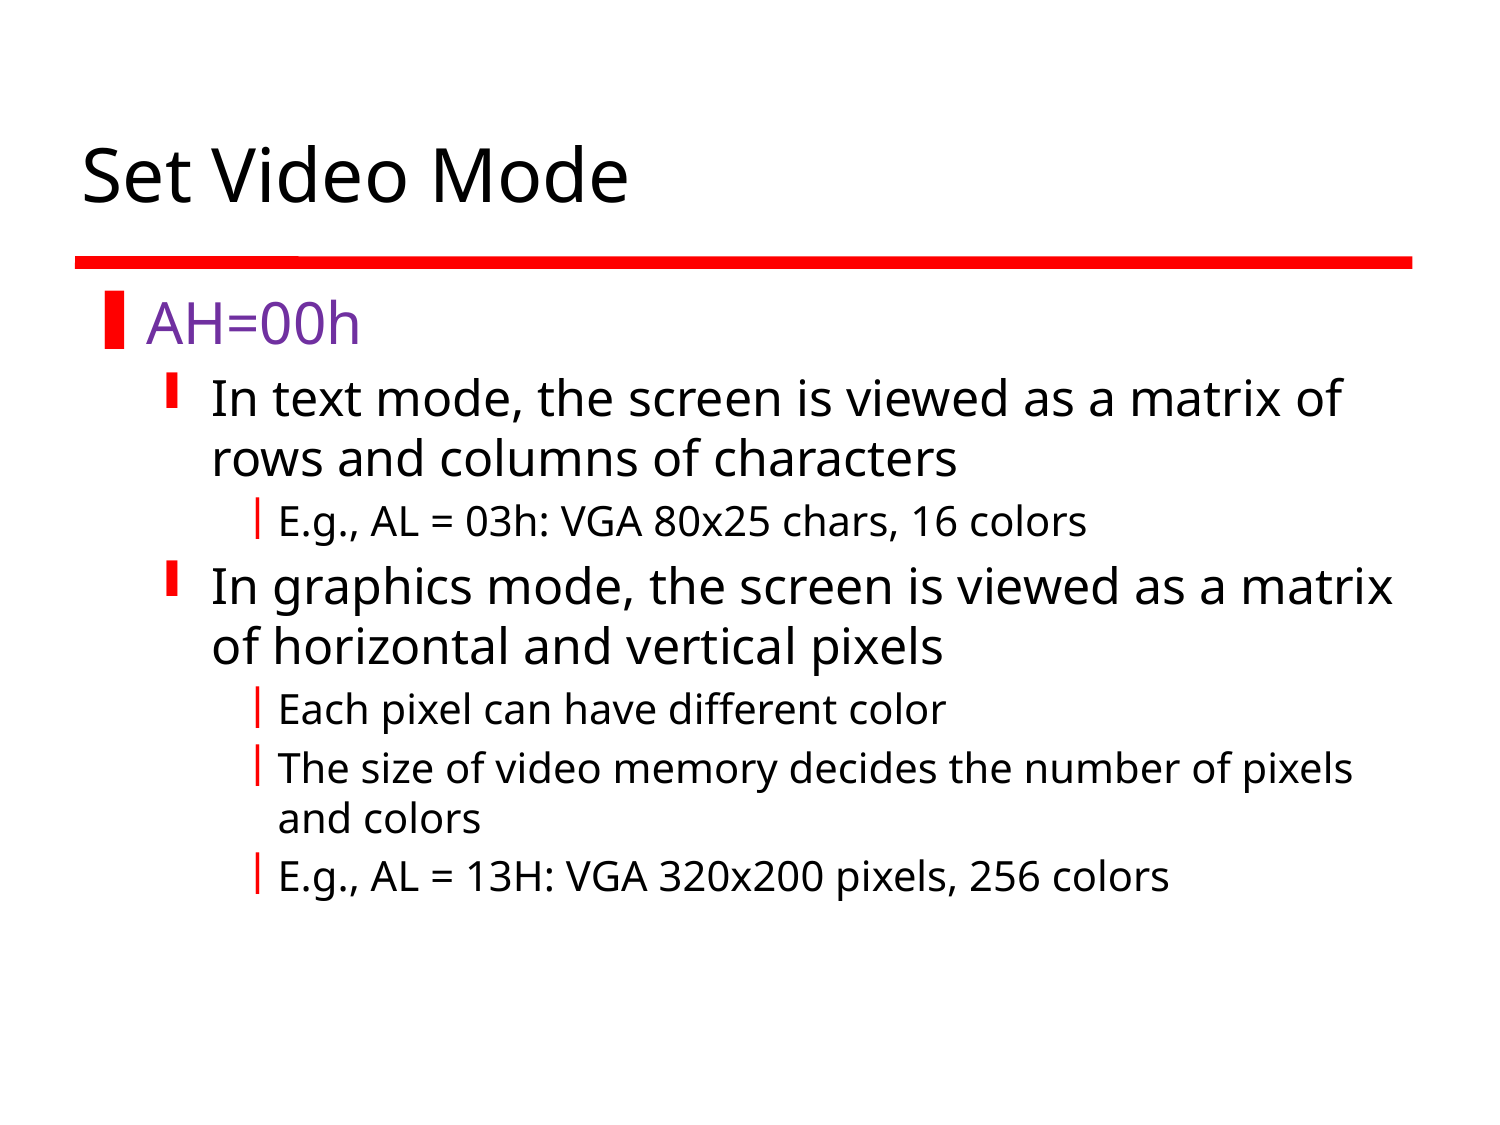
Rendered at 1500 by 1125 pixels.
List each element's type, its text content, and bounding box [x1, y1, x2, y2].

title Set Video Mode [66, 37, 1413, 226]
list AH=00h In text mode, the screen is viewed as a matrix of rows and columns of characters E.g., AL = 03h: VGA 80x25 chars, 16 colors In graphics mode, the screen is viewed as a matrix of horizontal and vertical pixels Each pixel can have different color The size of video memory decides the number of pixels and colors E.g., AL = 13H: VGA 320x200 pixels, 256 colors [74, 278, 1417, 1071]
